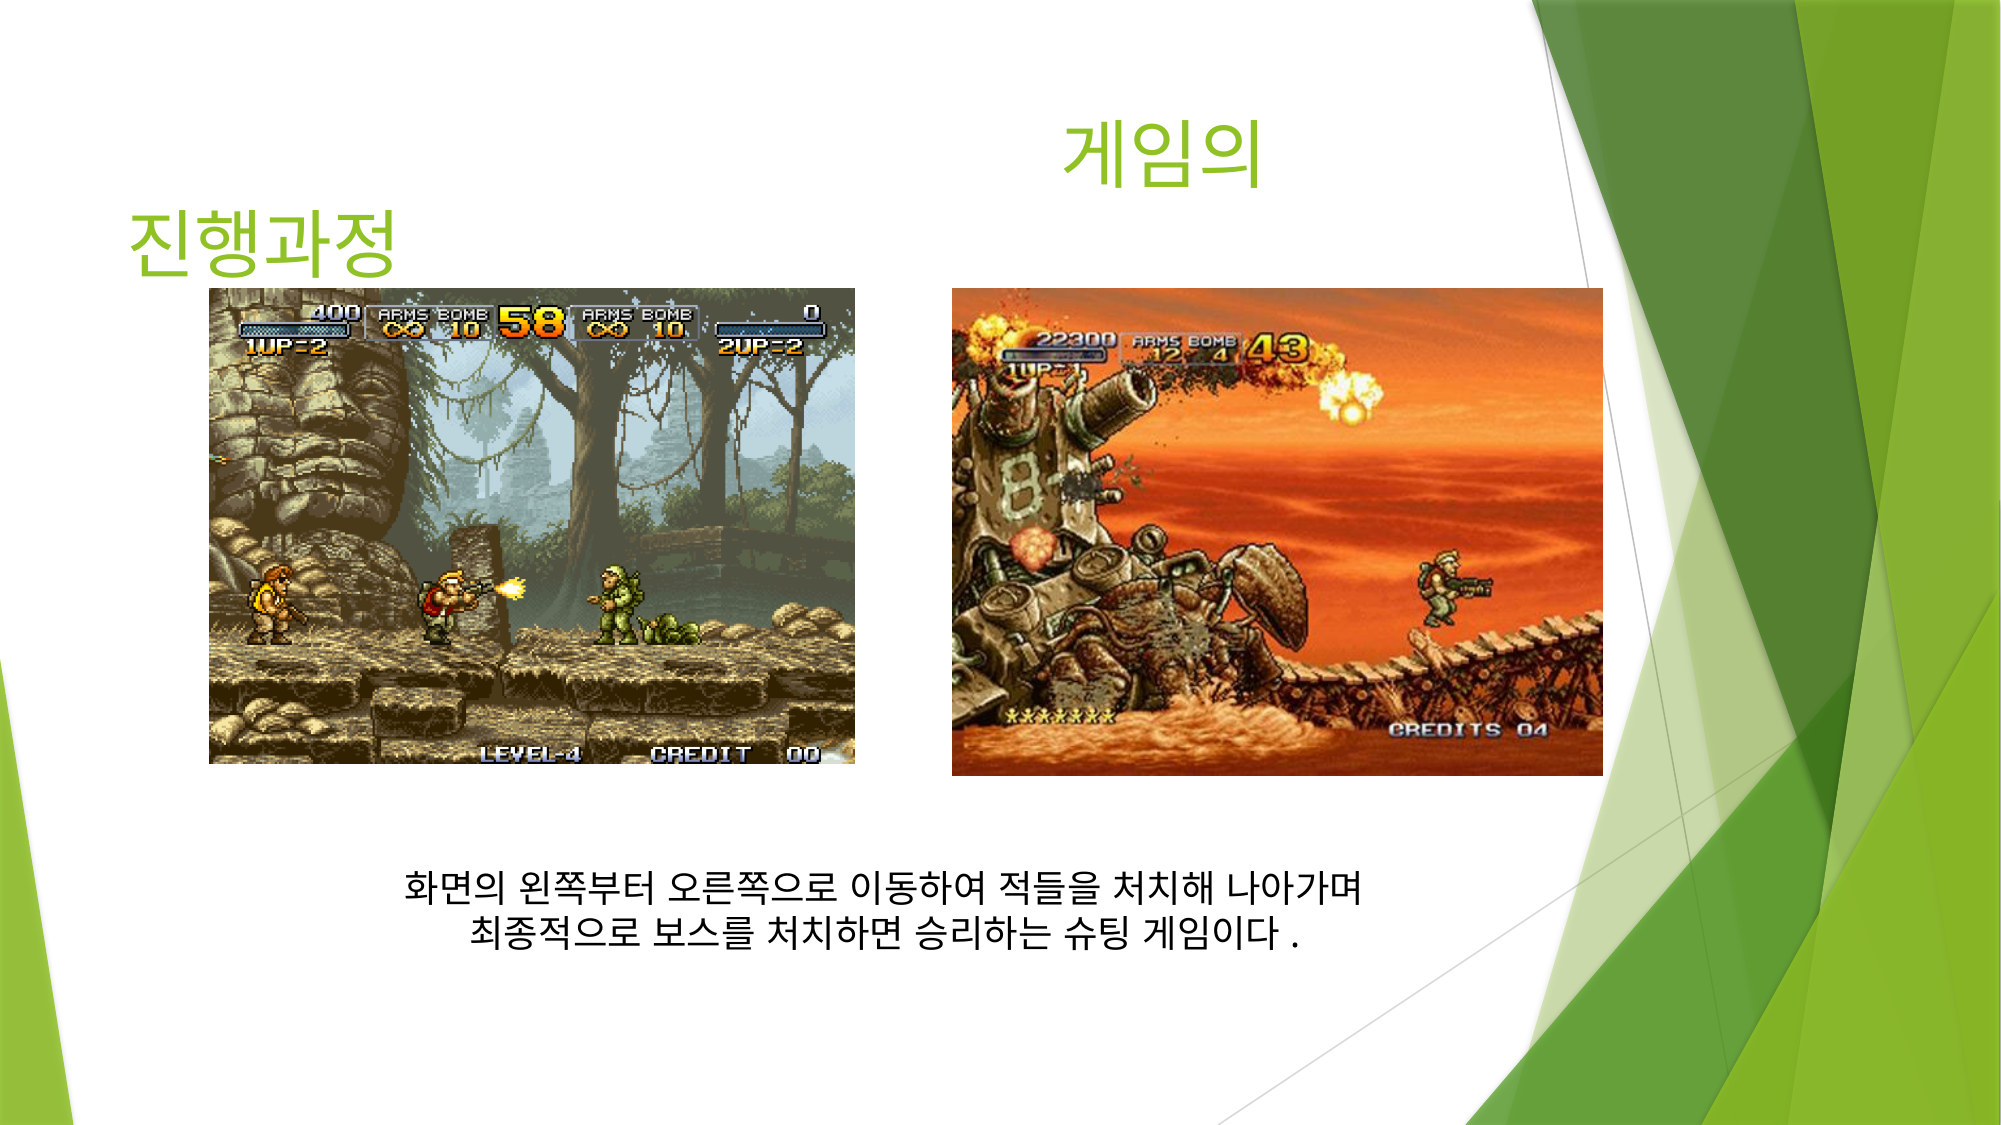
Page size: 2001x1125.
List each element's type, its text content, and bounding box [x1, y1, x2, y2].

picture [951, 287, 1604, 777]
picture [208, 287, 855, 764]
text_box 화면의 왼쪽부터 오른쪽으로 이동하여 적들을 처치해 나아가며 최종적으로 보스를 처치하면 승리하는 슈팅 게임이다. [352, 858, 1418, 963]
title 게임의 진행과정 [111, 99, 1522, 317]
